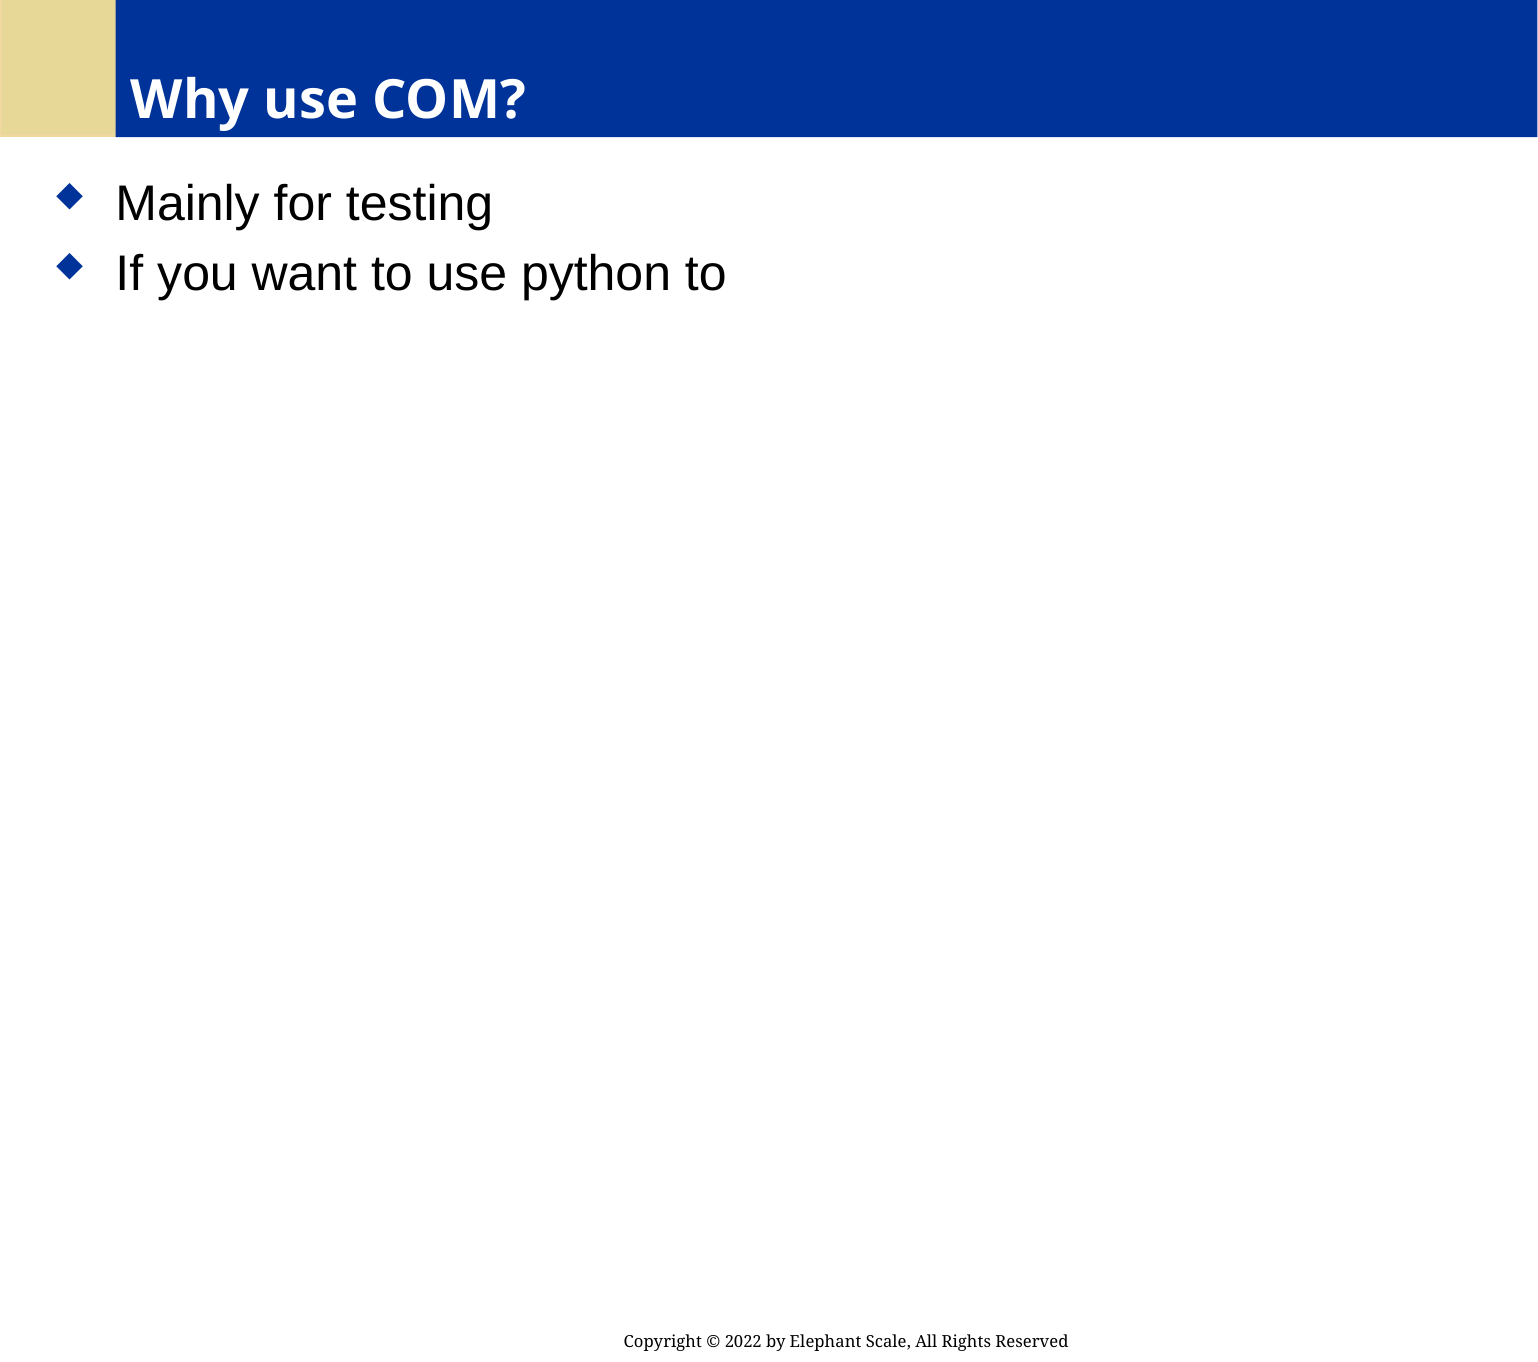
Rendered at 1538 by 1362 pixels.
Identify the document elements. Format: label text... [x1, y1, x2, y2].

text_box Copyright © 2022 by Elephant Scale, All Rights Reserved [608, 1322, 1085, 1358]
picture [0, 0, 115, 137]
list Mainly for testing If you want to use python to [38, 162, 1500, 1284]
title Why use COM? [115, 0, 1538, 138]
